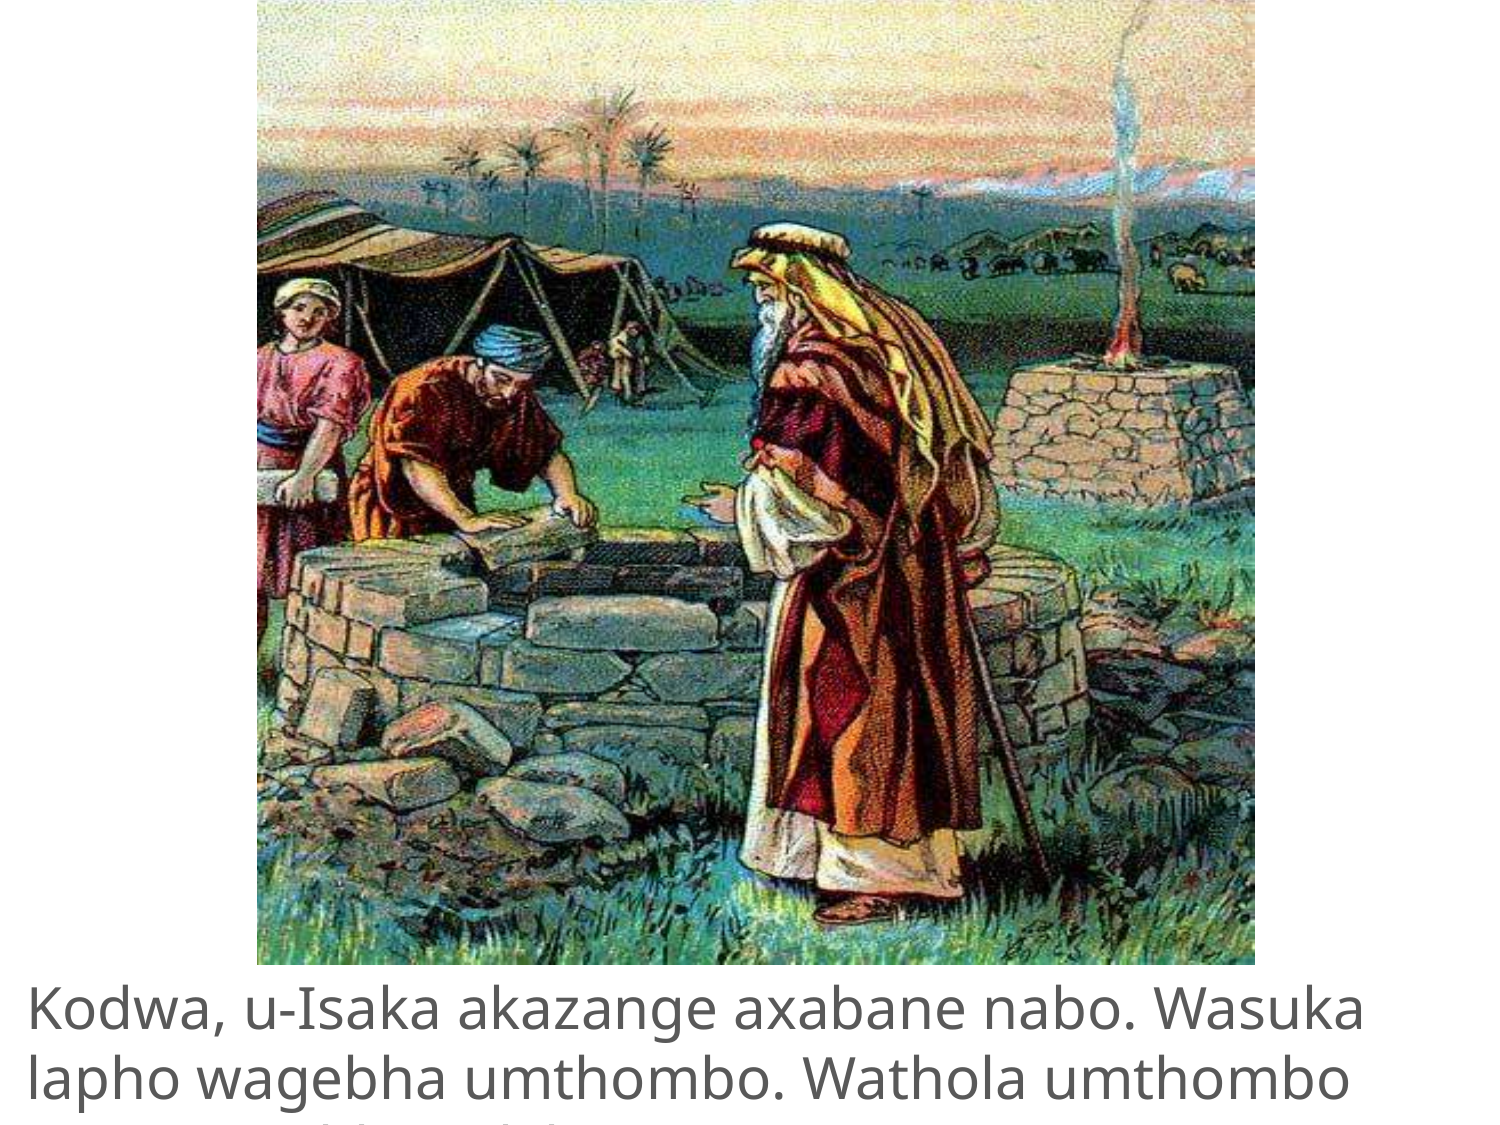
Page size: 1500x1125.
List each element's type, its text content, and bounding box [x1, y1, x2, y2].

picture [256, 0, 1256, 965]
text_box Kodwa, u-Isaka akazange axabane nabo. Wasuka lapho wagebha umthombo. Wathola umthombo wamanzi ahlanzekile. [11, 964, 1500, 1125]
